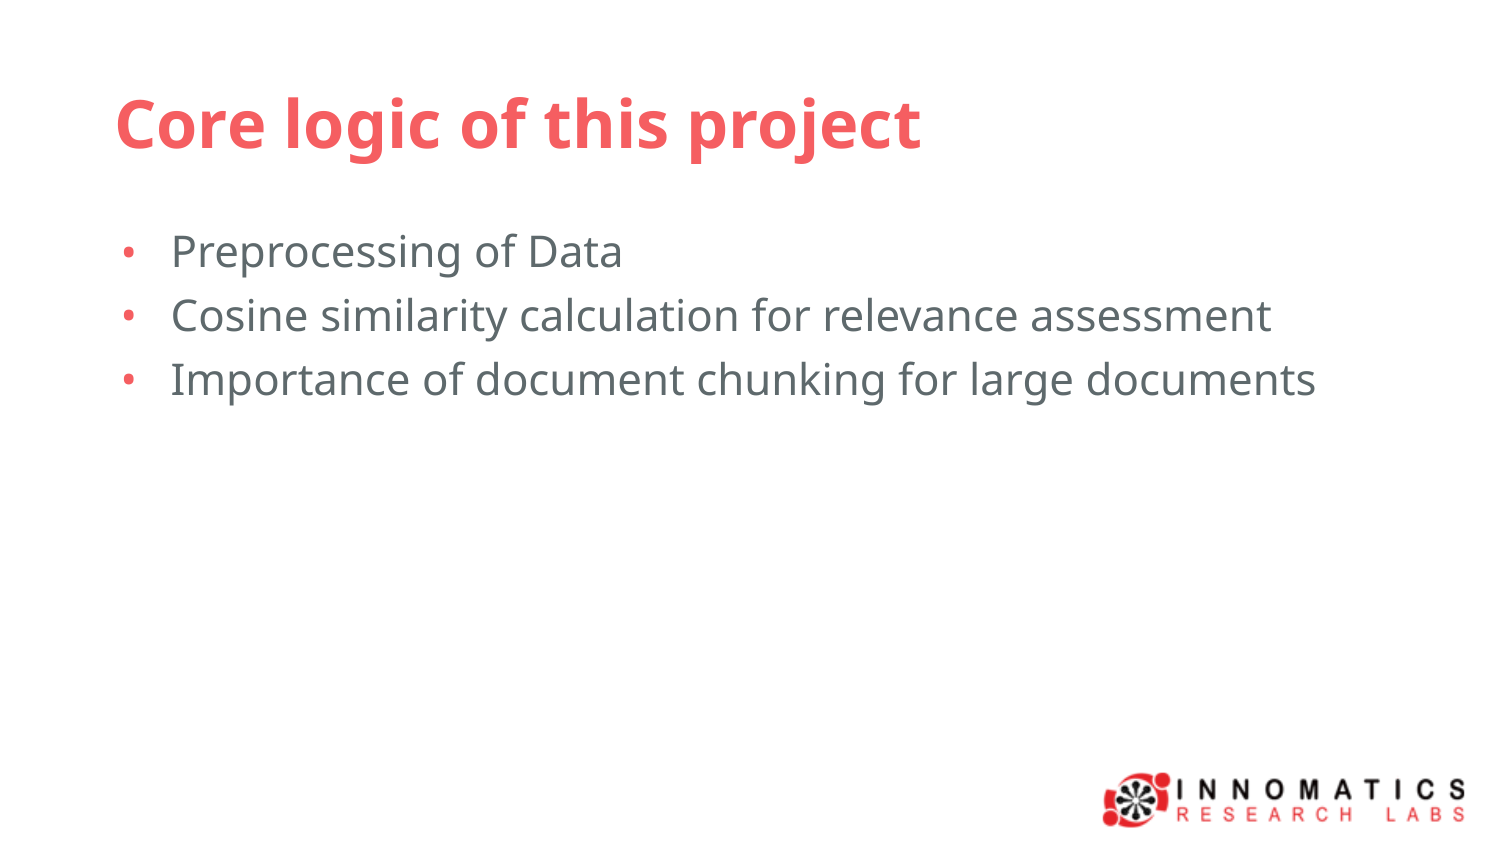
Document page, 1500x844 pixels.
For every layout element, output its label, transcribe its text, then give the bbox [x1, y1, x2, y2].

picture [1084, 760, 1482, 844]
list Preprocessing of Data Cosine similarity calculation for relevance assessment Importance of document chunking for large documents [103, 224, 1397, 760]
title Core logic of this project [103, 44, 1397, 208]
